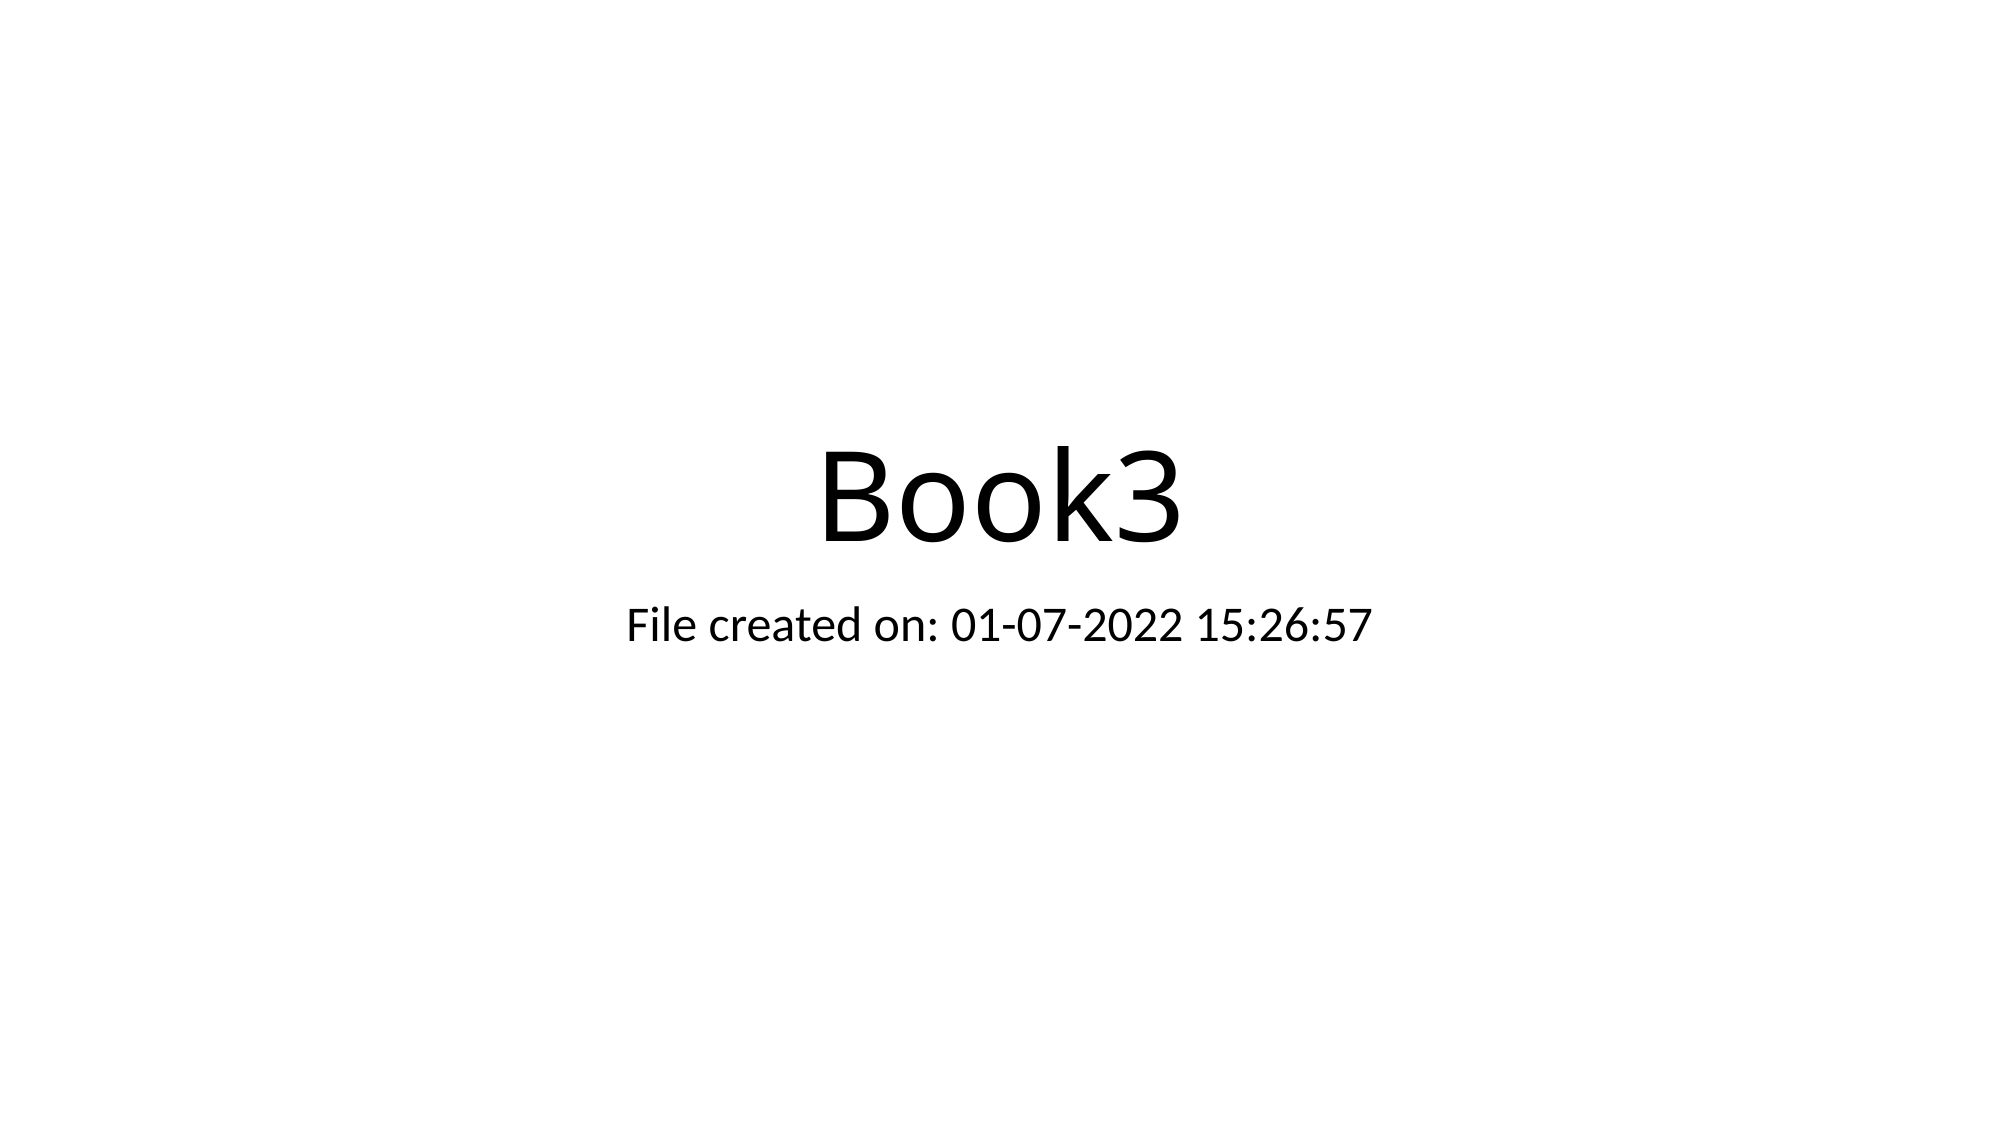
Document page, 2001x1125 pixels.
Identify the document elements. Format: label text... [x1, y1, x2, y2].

subtitle File created on: 01-07-2022 15:26:57 [249, 590, 1750, 863]
title Book3 [249, 184, 1750, 576]
